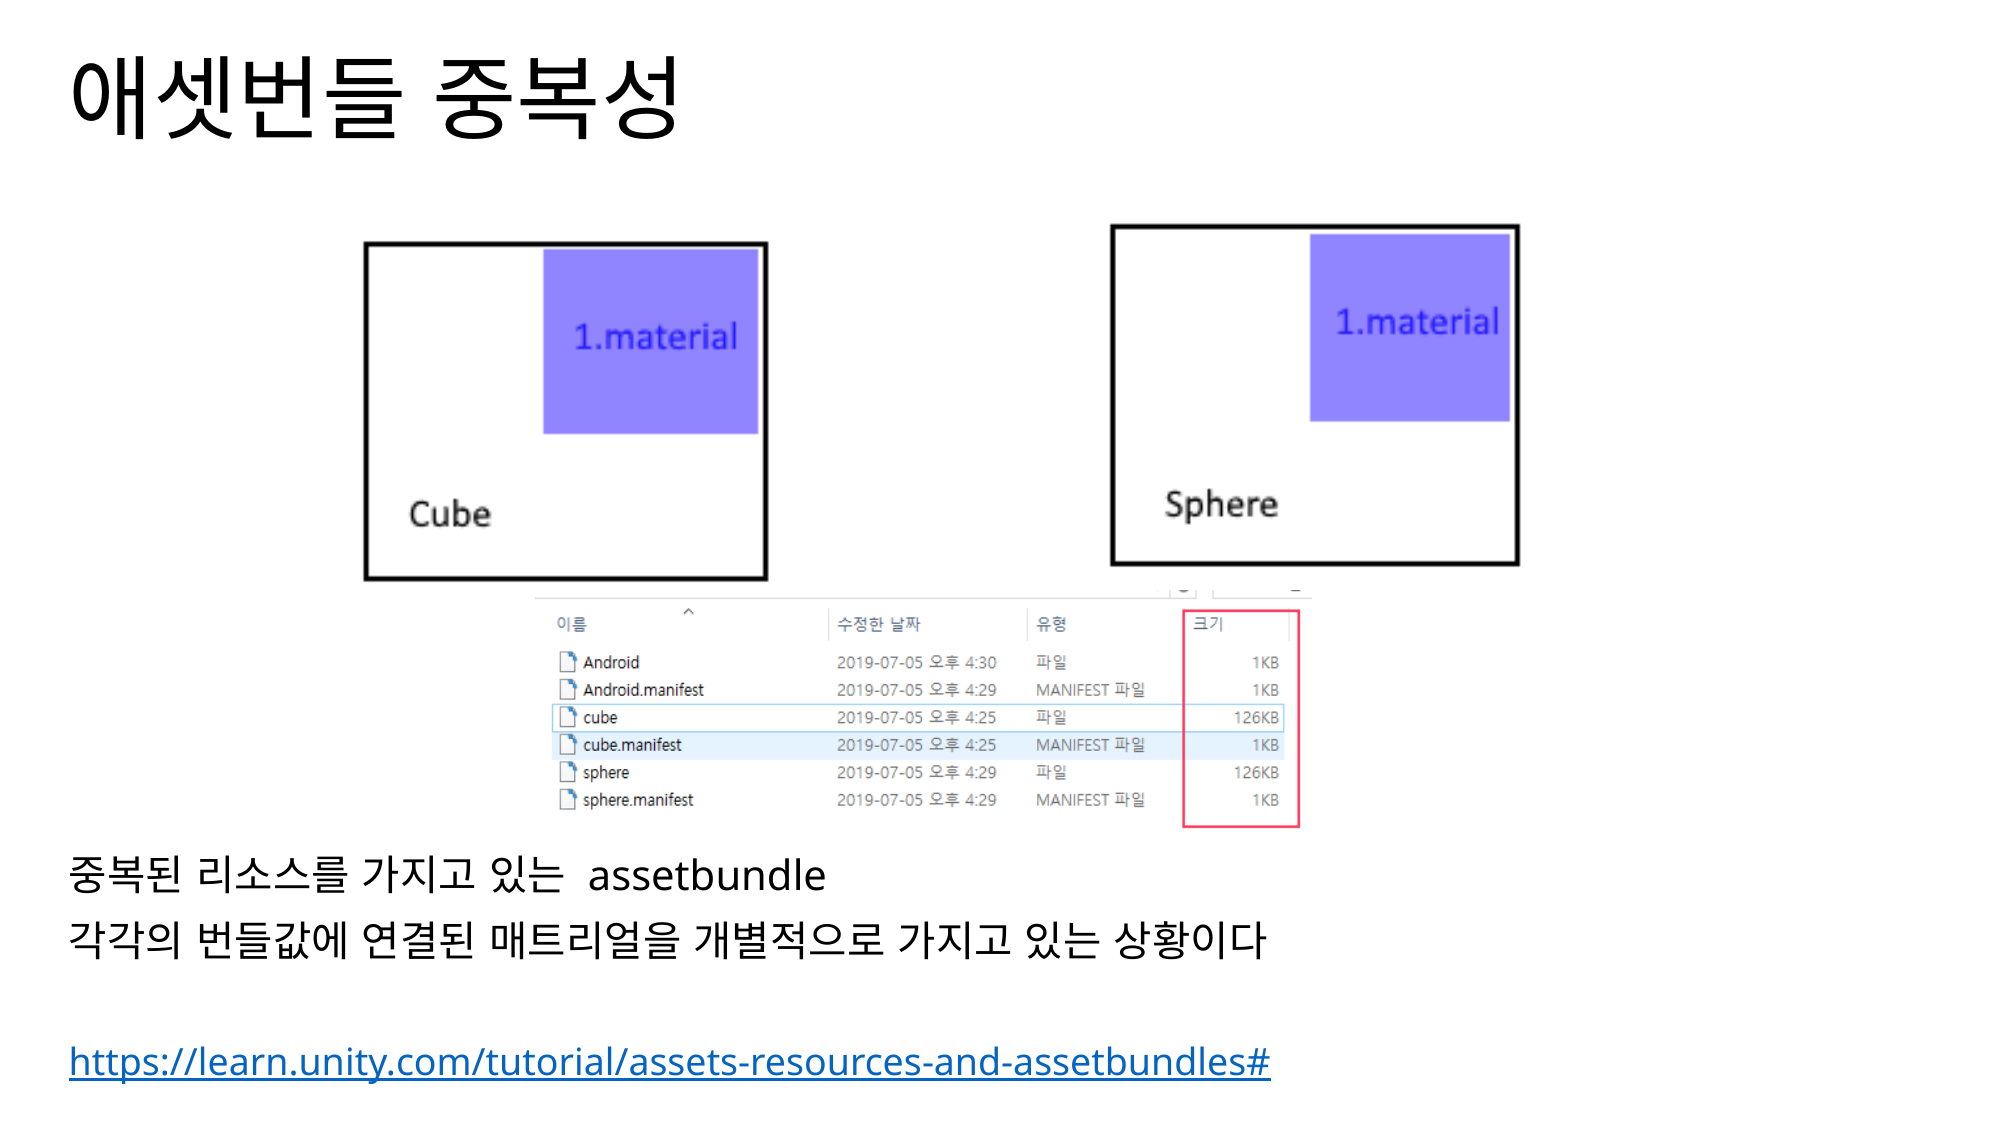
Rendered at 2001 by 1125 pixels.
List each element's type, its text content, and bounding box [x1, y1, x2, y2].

list 중복된 리소스를 가지고 있는 assetbundle 각각의 번들값에 연결된 매트리얼을 개별적으로 가지고 있는 상황이다 [54, 847, 1946, 1069]
picture [247, 120, 1643, 836]
title 애셋번들 중복성 [54, 31, 1946, 174]
text_box https://learn.unity.com/tutorial/assets-resources-and-assetbundles# [53, 1030, 1326, 1097]
